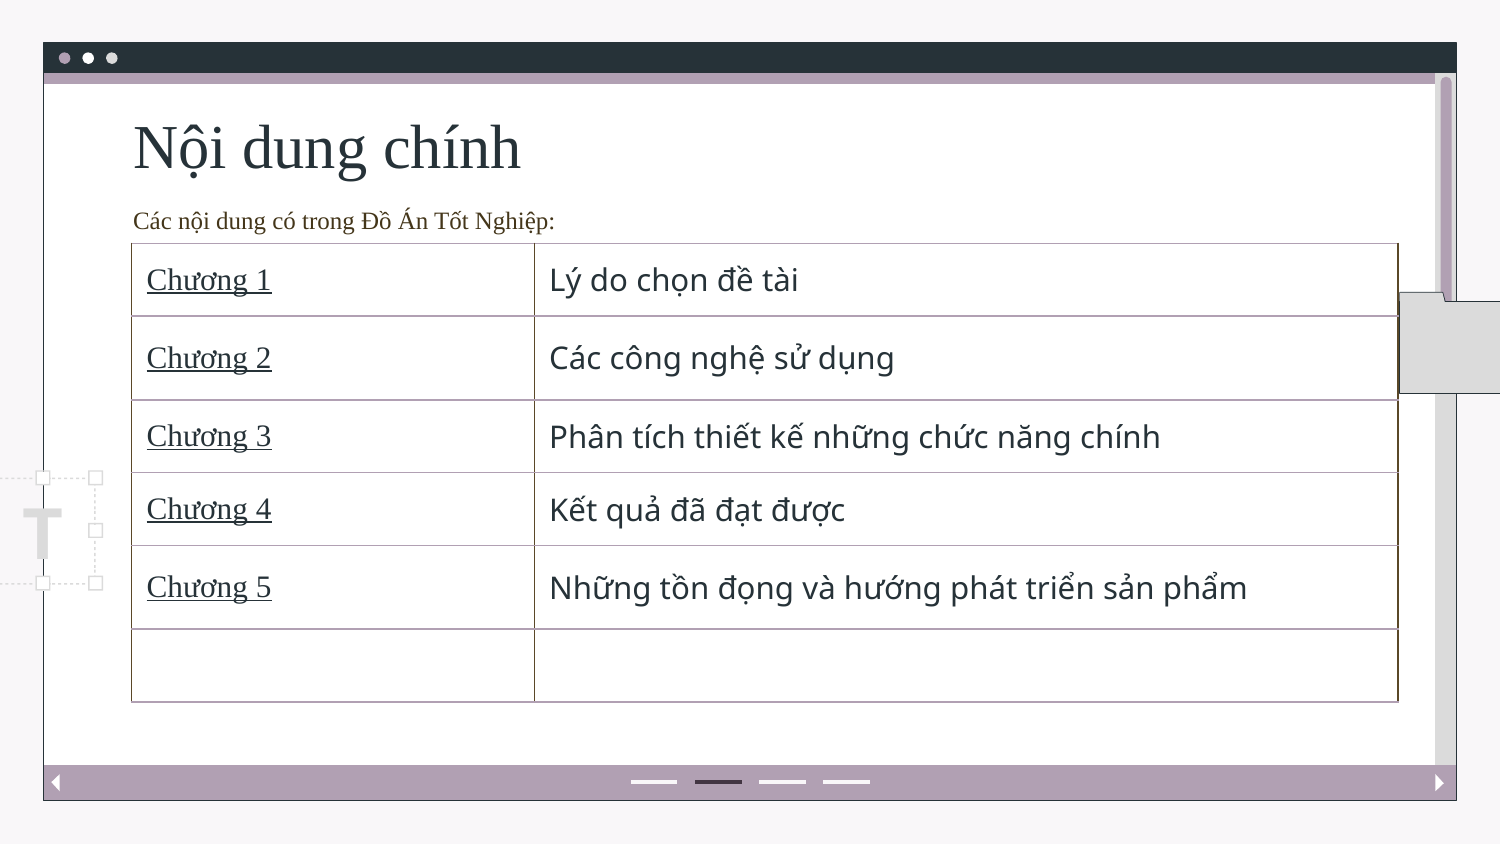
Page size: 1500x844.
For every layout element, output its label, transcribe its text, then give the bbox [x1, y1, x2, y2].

table_cell Chương 2 [132, 317, 534, 399]
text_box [630, 779, 871, 785]
table_cell Chương 4 [132, 473, 534, 545]
table_cell [132, 630, 534, 701]
table_cell Các công nghệ sử dụng [535, 317, 1397, 399]
table_cell Chương 5 [132, 546, 534, 628]
table_cell Phân tích thiết kế những chức năng chính [535, 401, 1397, 472]
table_header Chương 1 [132, 244, 534, 315]
list Các nội dung có trong Đồ Án Tốt Nghiệp: [118, 185, 1382, 226]
table_cell Những tồn đọng và hướng phát triển sản phẩm [535, 546, 1397, 628]
table_header Lý do chọn đề tài [535, 244, 1397, 315]
title Nội dung chính [118, 90, 1382, 185]
table_cell Kết quả đã đạt được [535, 473, 1397, 545]
table_cell Chương 3 [132, 401, 534, 472]
table_cell [535, 630, 1397, 701]
